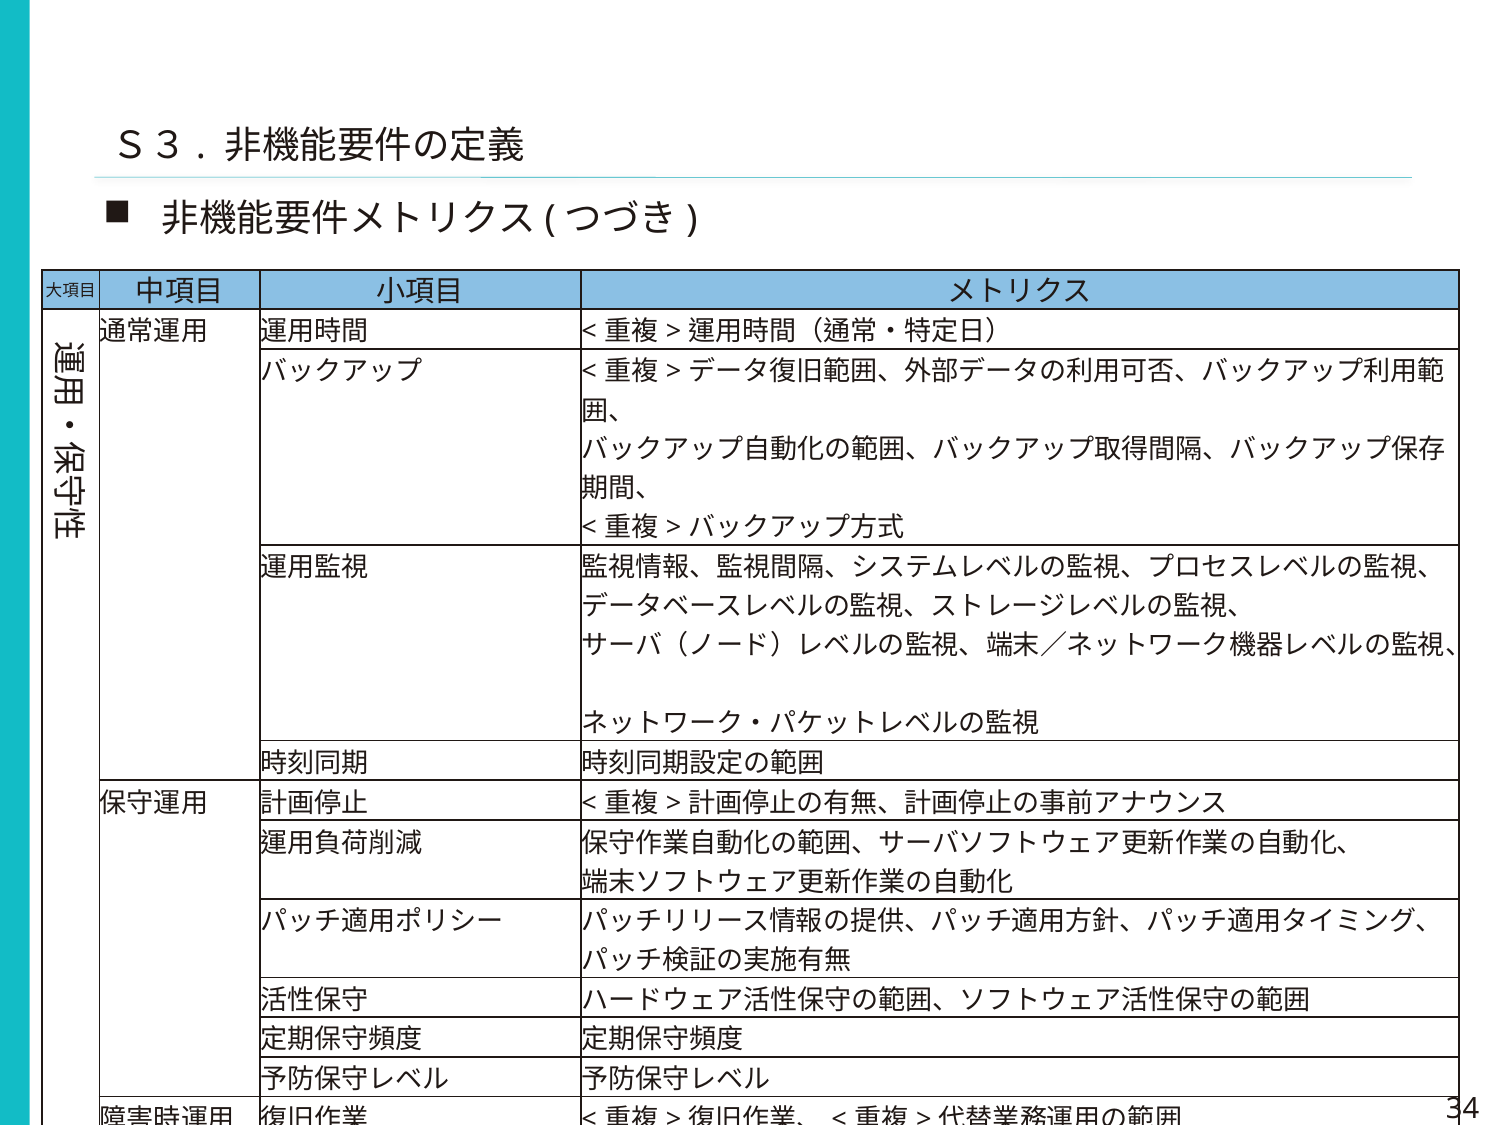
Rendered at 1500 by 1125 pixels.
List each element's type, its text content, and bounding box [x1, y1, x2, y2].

table_cell [43, 310, 99, 326]
table_cell 計画停止 [261, 781, 580, 819]
table_cell 監視情報、監視間隔、システムレベルの監視、プロセスレベルの監視、 データベースレベルの監視、ストレージレベルの監視、 サーバ（ノード）レベルの監視、端末／ネットワーク機器レベルの監視、 ネットワーク・パケットレベルの監視 [582, 546, 1458, 740]
table_cell 時刻同期設定の範囲 [582, 741, 1458, 779]
list Ｓ３. 非機能要件の定義 [97, 113, 1054, 173]
picture [0, 0, 49, 1125]
table_cell 保守作業自動化の範囲、サーバソフトウェア更新作業の自動化、 端末ソフトウェア更新作業の自動化 [582, 821, 1458, 898]
text_box 運用・保守性 [41, 326, 100, 528]
table_cell 予防保守レベル [261, 1058, 580, 1096]
table_cell <重複>計画停止の有無、計画停止の事前アナウンス [582, 781, 1458, 819]
table_header 中項目 [100, 271, 259, 308]
table_cell 障害時運用 [100, 1097, 259, 1125]
table_cell [43, 528, 99, 1125]
text_box 非機能要件メトリクス(つづき) [88, 186, 1436, 247]
table_header 小項目 [261, 271, 580, 308]
table_cell パッチ適用ポリシー [261, 900, 580, 977]
table_cell バックアップ [261, 350, 580, 544]
table_cell <重複>データ復旧範囲、外部データの利用可否、バックアップ利用範囲、 バックアップ自動化の範囲、バックアップ取得間隔、バックアップ保存期間、 <重複>バックアップ方式 [582, 350, 1458, 544]
table_cell 通常運用 [100, 310, 259, 779]
table_cell 予防保守レベル [582, 1058, 1458, 1096]
table_cell <重複>運用時間（通常・特定日） [582, 310, 1458, 348]
table_cell 復旧作業 [261, 1097, 580, 1125]
table_header メトリクス [582, 271, 1458, 308]
table_cell 運用時間 [261, 310, 580, 348]
table_cell 時刻同期 [261, 741, 580, 779]
table_cell 運用監視 [261, 546, 580, 740]
table_cell 定期保守頻度 [261, 1018, 580, 1056]
table_cell パッチリリース情報の提供、パッチ適用方針、パッチ適用タイミング、 パッチ検証の実施有無 [582, 900, 1458, 977]
table_cell ハードウェア活性保守の範囲、ソフトウェア活性保守の範囲 [582, 978, 1458, 1016]
table_cell 保守運用 [100, 781, 259, 1096]
table_cell 活性保守 [261, 978, 580, 1016]
slide_number 34 [1460, 1082, 1495, 1125]
table_cell 運用負荷削減 [261, 821, 580, 898]
table_cell 定期保守頻度 [582, 1018, 1458, 1056]
table_cell <重複>復旧作業、<重複>代替業務運用の範囲 [582, 1097, 1458, 1125]
table_header 大項目 [43, 271, 99, 308]
